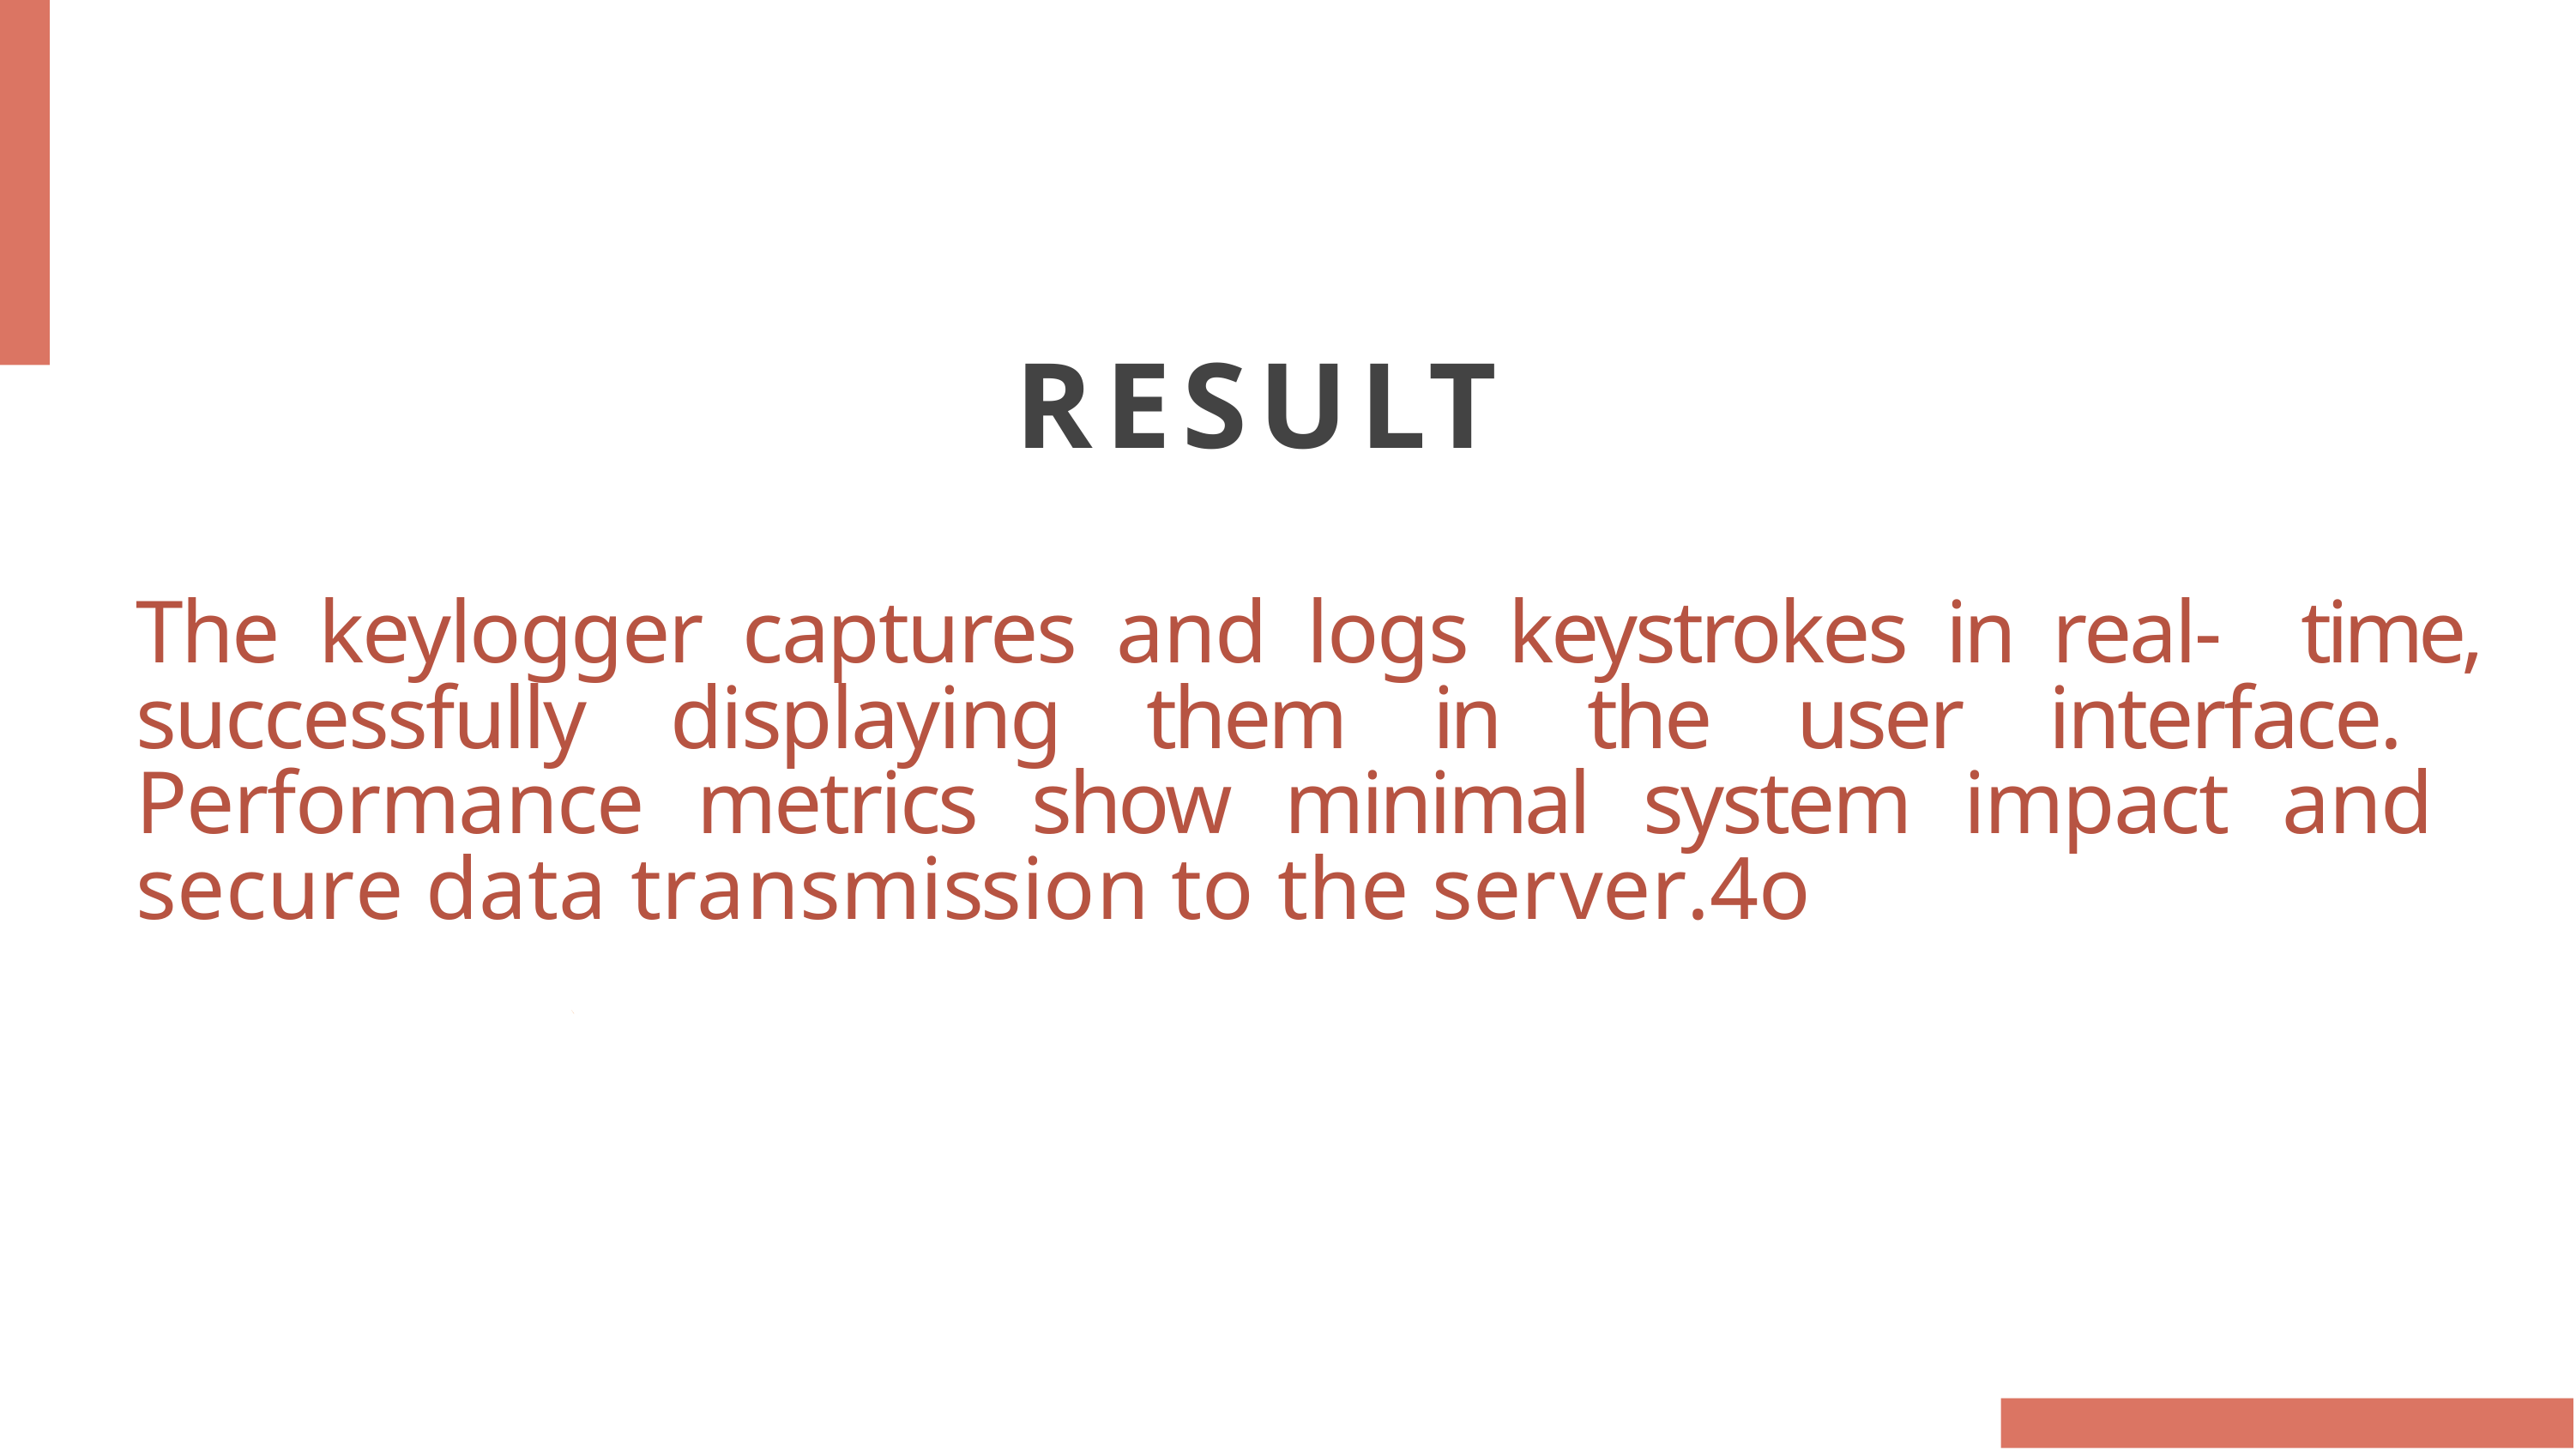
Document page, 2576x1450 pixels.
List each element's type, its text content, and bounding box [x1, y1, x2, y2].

list The keylogger captures and logs keystrokes in real- time, successfully displaying them in the user interface. Performance metrics show minimal system impact and secure data transmission to the server.4o [89, 574, 2486, 1423]
title RESULT [1013, 328, 1559, 573]
text_box [2000, 1398, 2573, 1448]
text_box [0, 0, 50, 366]
